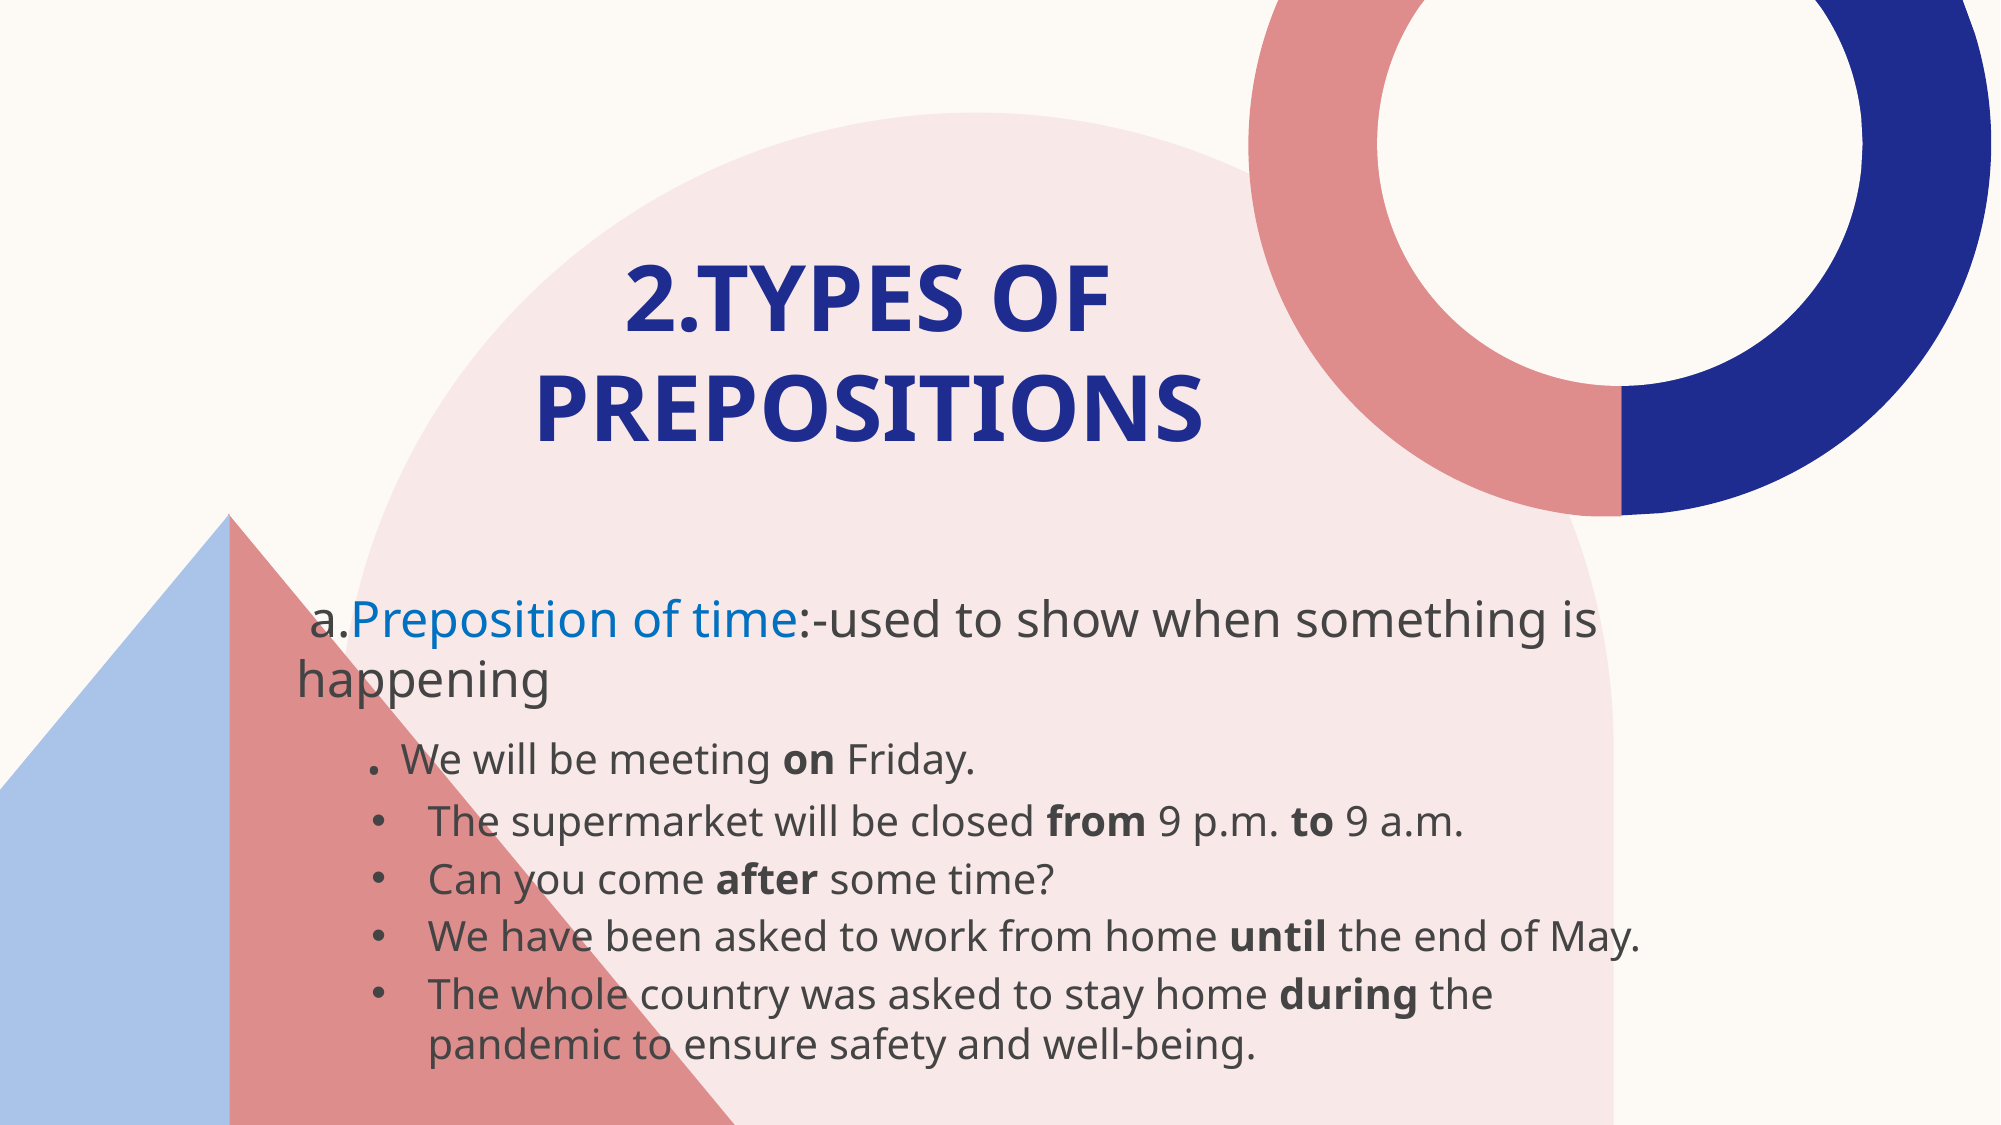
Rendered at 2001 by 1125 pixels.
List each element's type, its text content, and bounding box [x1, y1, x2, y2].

list a.Preposition of time:-used to show when something is happening . We will be meeting on Friday. The supermarket will be closed from 9 p.m. to 9 a.m. Can you come after some time? We have been asked to work from home until the end of May. The whole country was asked to stay home during the pandemic to ensure safety and well-being. [296, 514, 1675, 1125]
title 2.Types of prepositions [343, 0, 1394, 468]
